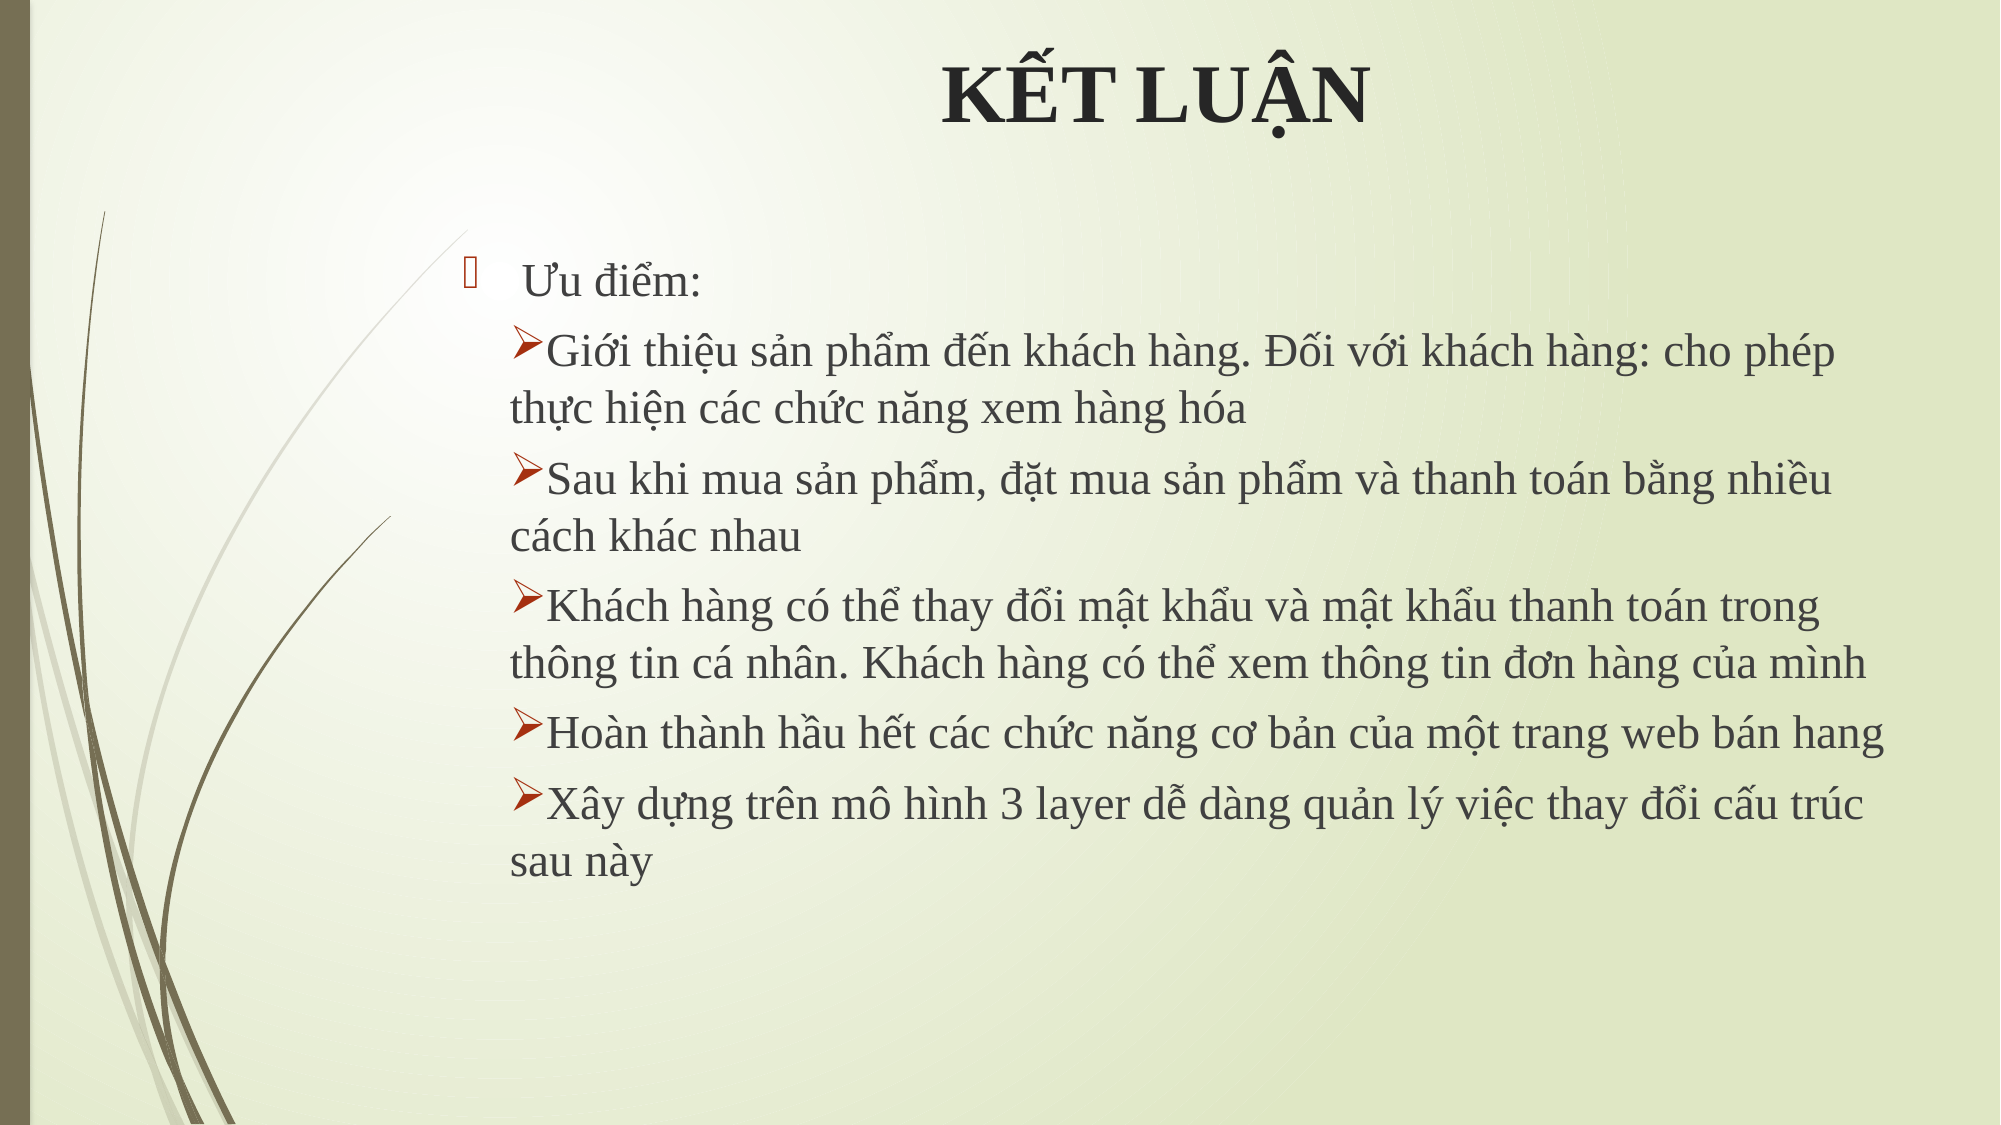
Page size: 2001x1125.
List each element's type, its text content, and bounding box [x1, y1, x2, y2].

title KẾT LUẬN [425, 31, 1888, 242]
list Ưu điểm: Giới thiệu sản phẩm đến khách hàng. Đối với khách hàng: cho phép thực hiện các chức năng xem hàng hóa Sau khi mua sản phẩm, đặt mua sản phẩm và thanh toán bằng nhiều cách khác nhau Khách hàng có thể thay đổi mật khẩu và mật khẩu thanh toán trong thông tin cá nhân. Khách hàng có thể xem thông tin đơn hàng của mình Hoàn thành hầu hết các chức năng cơ bản của một trang web bán hang Xây dựng trên mô hình 3 layer dễ dàng quản lý việc thay đổi cấu trúc sau này [447, 241, 1910, 1011]
